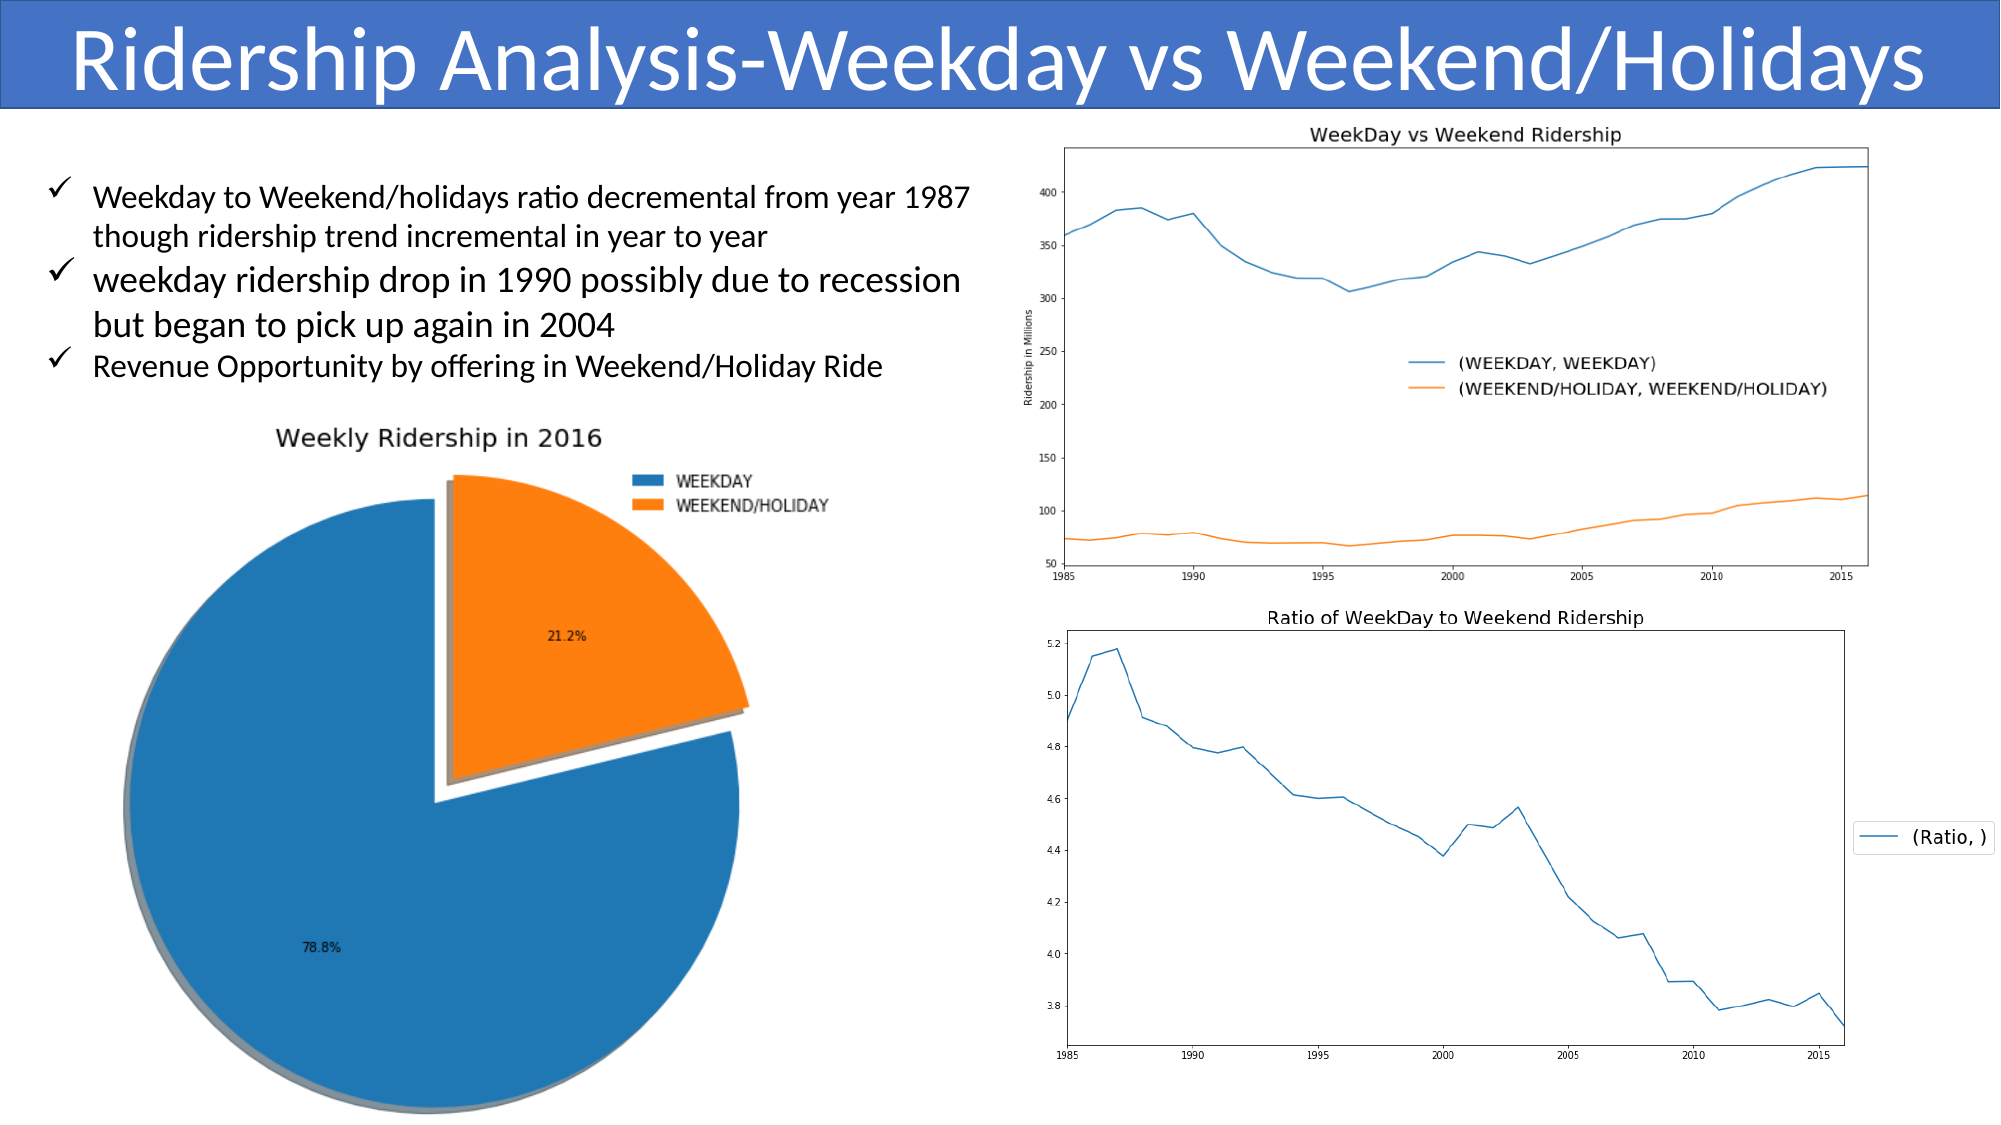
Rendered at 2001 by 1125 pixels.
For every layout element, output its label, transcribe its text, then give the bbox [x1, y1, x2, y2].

text_box Weekday to Weekend/holidays ratio decremental from year 1987 though ridership trend incremental in year to year weekday ridership drop in 1990 possibly due to recession but began to pick up again in 2004 Revenue Opportunity by offering in Weekend/Holiday Ride [31, 167, 1015, 432]
picture [1039, 603, 2000, 1067]
picture [71, 424, 835, 1125]
text_box Ridership Analysis-Weekday vs Weekend/Holidays [0, 0, 2000, 109]
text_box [1021, 127, 1870, 585]
